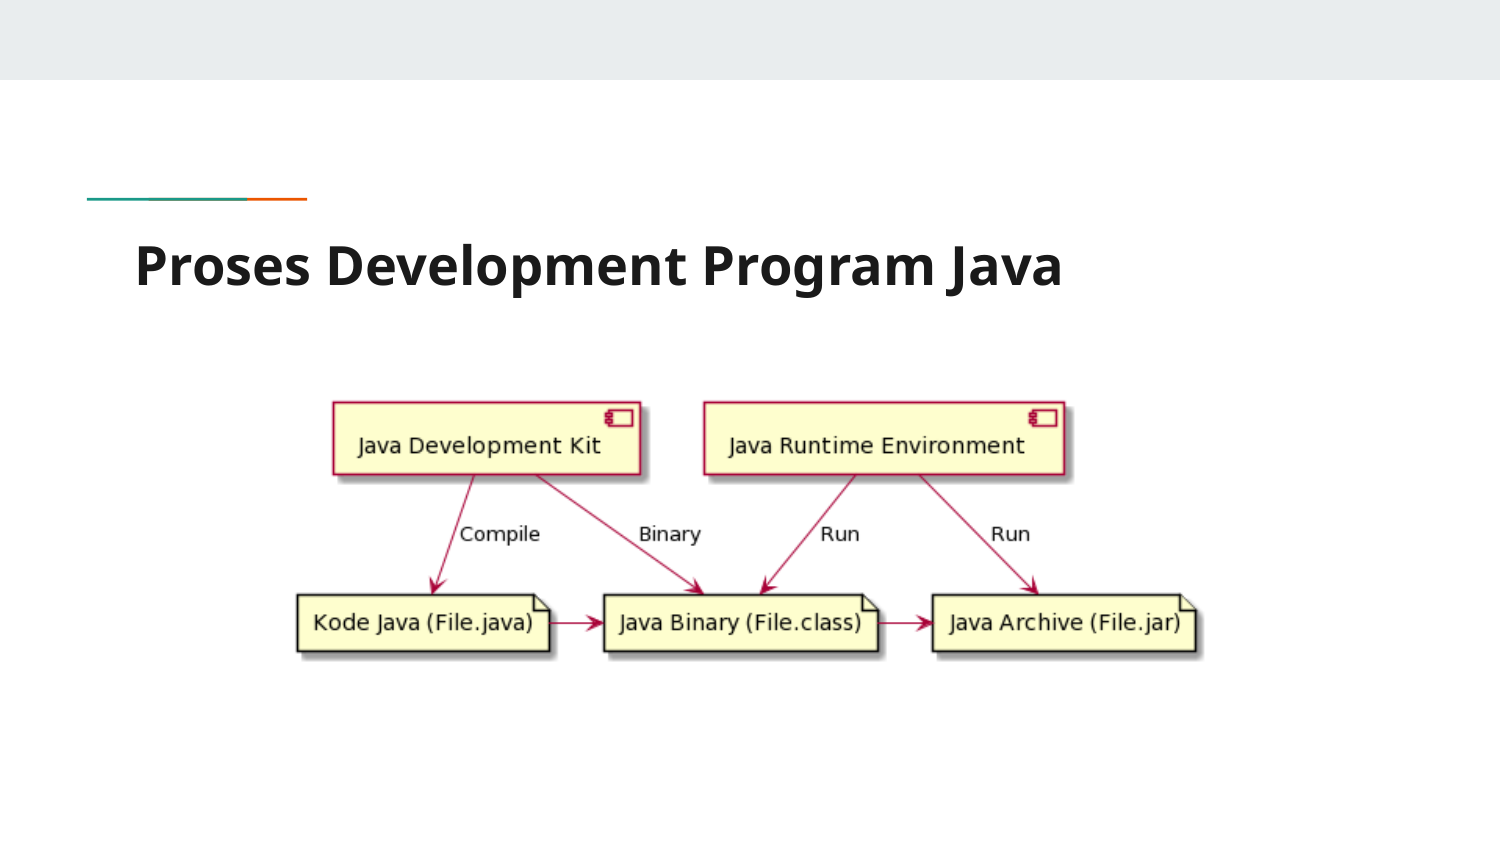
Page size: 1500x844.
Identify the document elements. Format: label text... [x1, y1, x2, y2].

title Proses Development Program Java [119, 216, 1381, 305]
picture [272, 390, 1228, 668]
